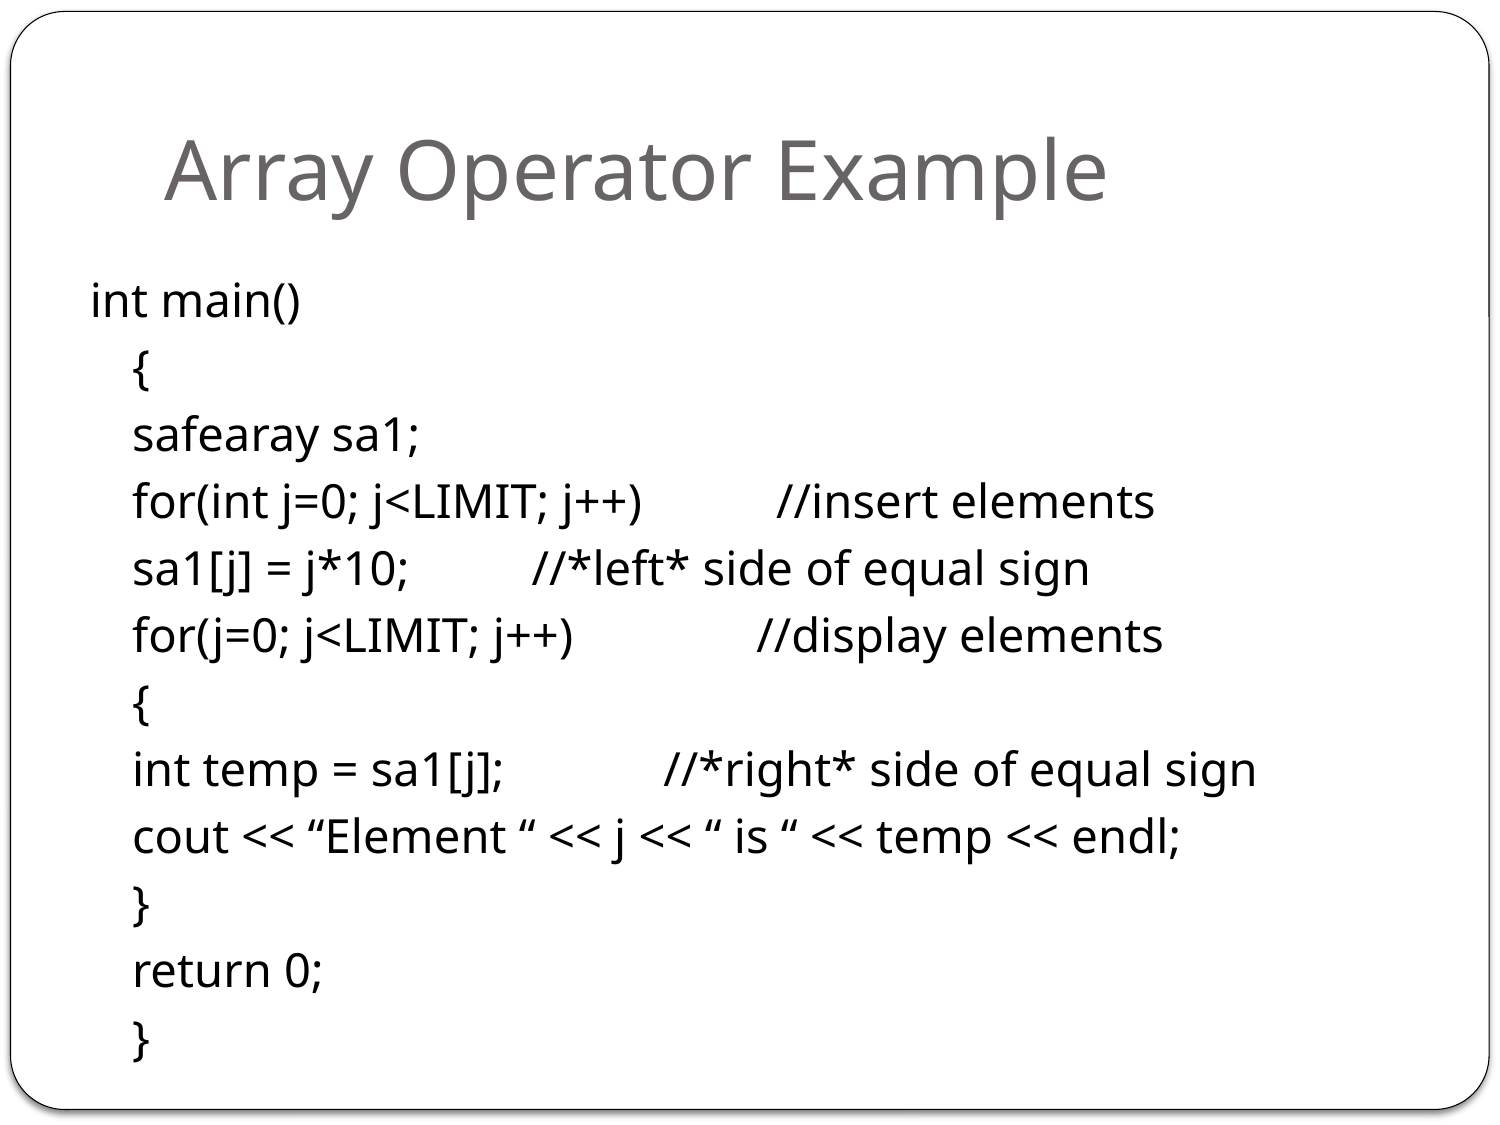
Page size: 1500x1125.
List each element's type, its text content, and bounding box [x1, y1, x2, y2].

title Array Operator Example [150, 45, 1425, 233]
list int main() { safearay sa1; for(int j=0; j<LIMIT; j++) //insert elements sa1[j] = j*10; //*left* side of equal sign for(j=0; j<LIMIT; j++) //display elements { int temp = sa1[j]; //*right* side of equal sign cout << “Element “ << j << “ is “ << temp << endl; } return 0; } [75, 262, 1425, 1088]
